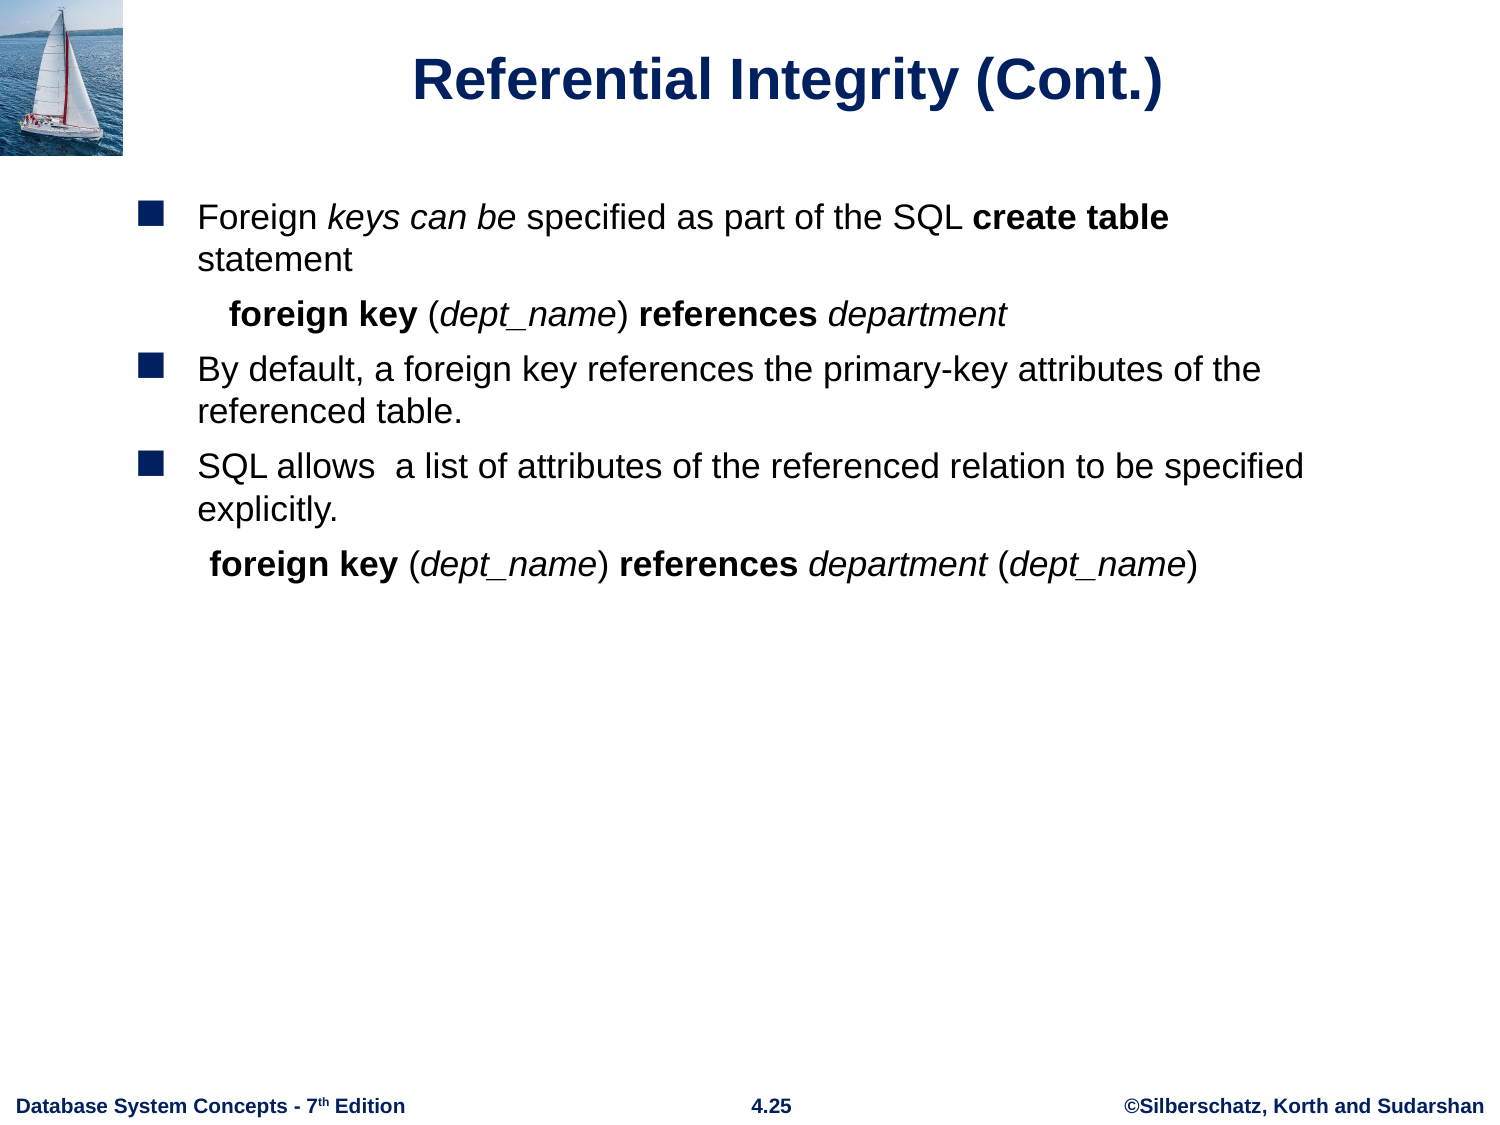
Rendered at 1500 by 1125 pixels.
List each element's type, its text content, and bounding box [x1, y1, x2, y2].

picture [0, 0, 123, 156]
title Referential Integrity (Cont.) [125, 18, 1452, 120]
list Foreign keys can be specified as part of the SQL create table statement foreign key (dept_name) references department By default, a foreign key references the primary-key attributes of the referenced table. SQL allows a list of attributes of the referenced relation to be specified explicitly. foreign key (dept_name) references department (dept_name) [126, 186, 1350, 784]
